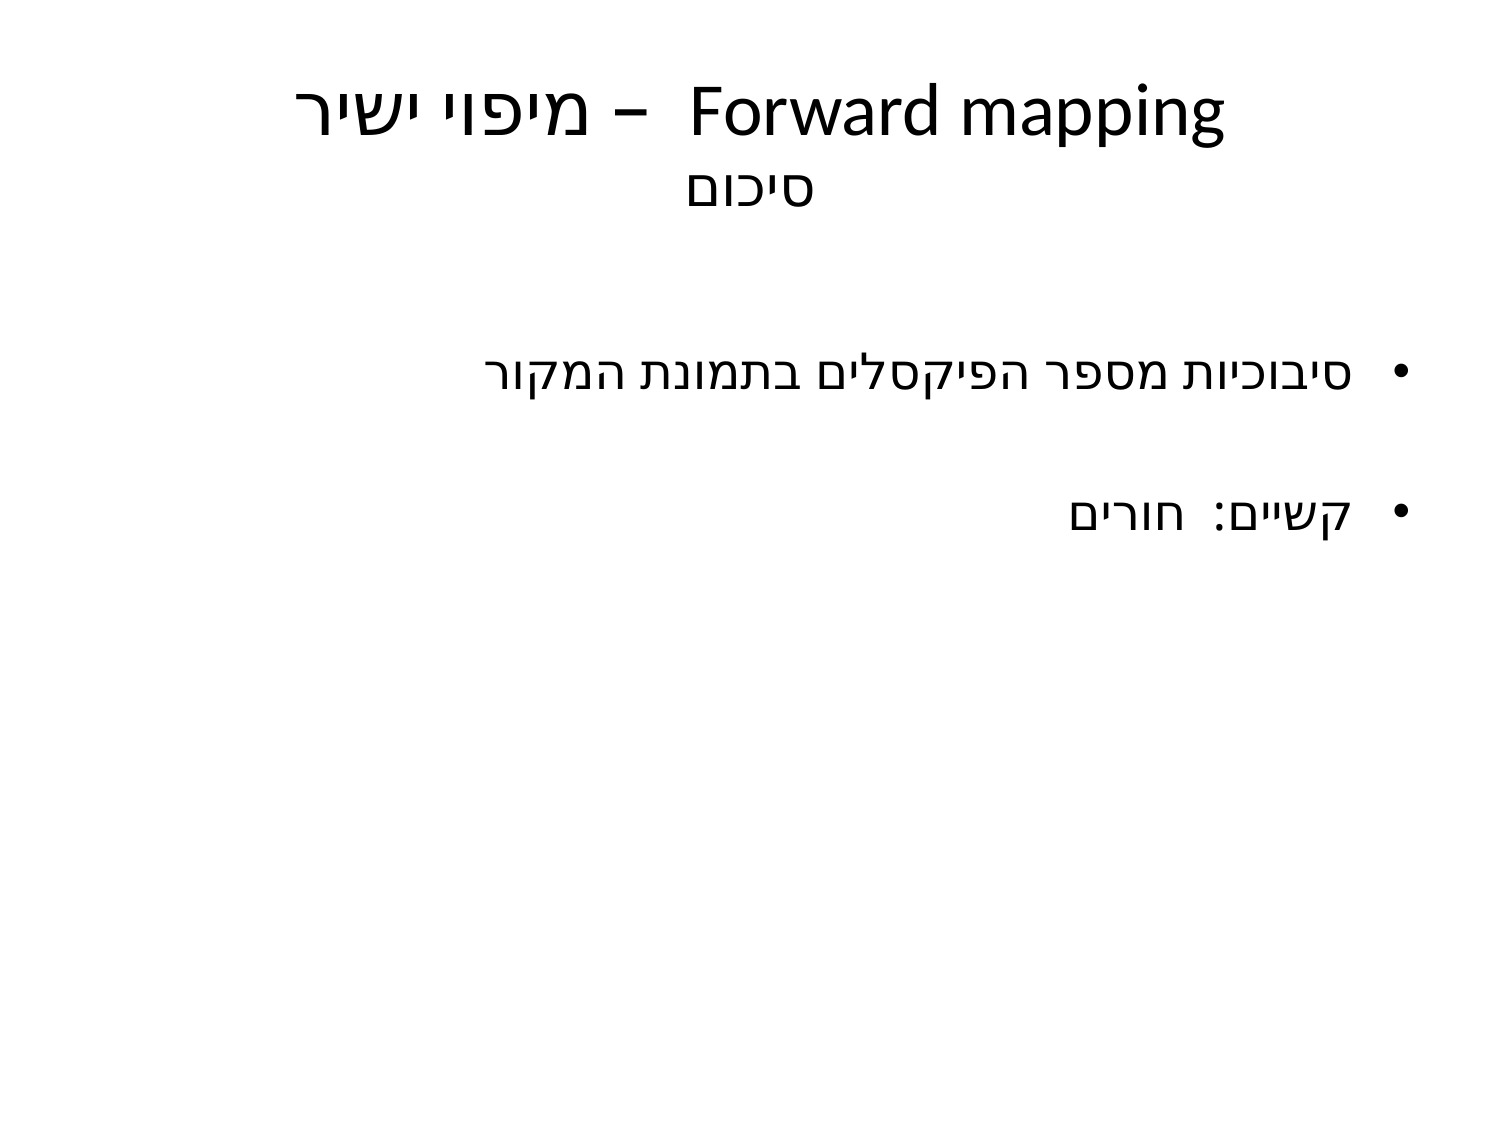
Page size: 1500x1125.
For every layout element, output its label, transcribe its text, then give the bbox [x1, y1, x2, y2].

title Forward mapping – מיפוי ישיר סיכום [75, 45, 1425, 233]
list סיבוכיות מספר הפיקסלים בתמונת המקור קשיים: חורים [75, 262, 1425, 1005]
